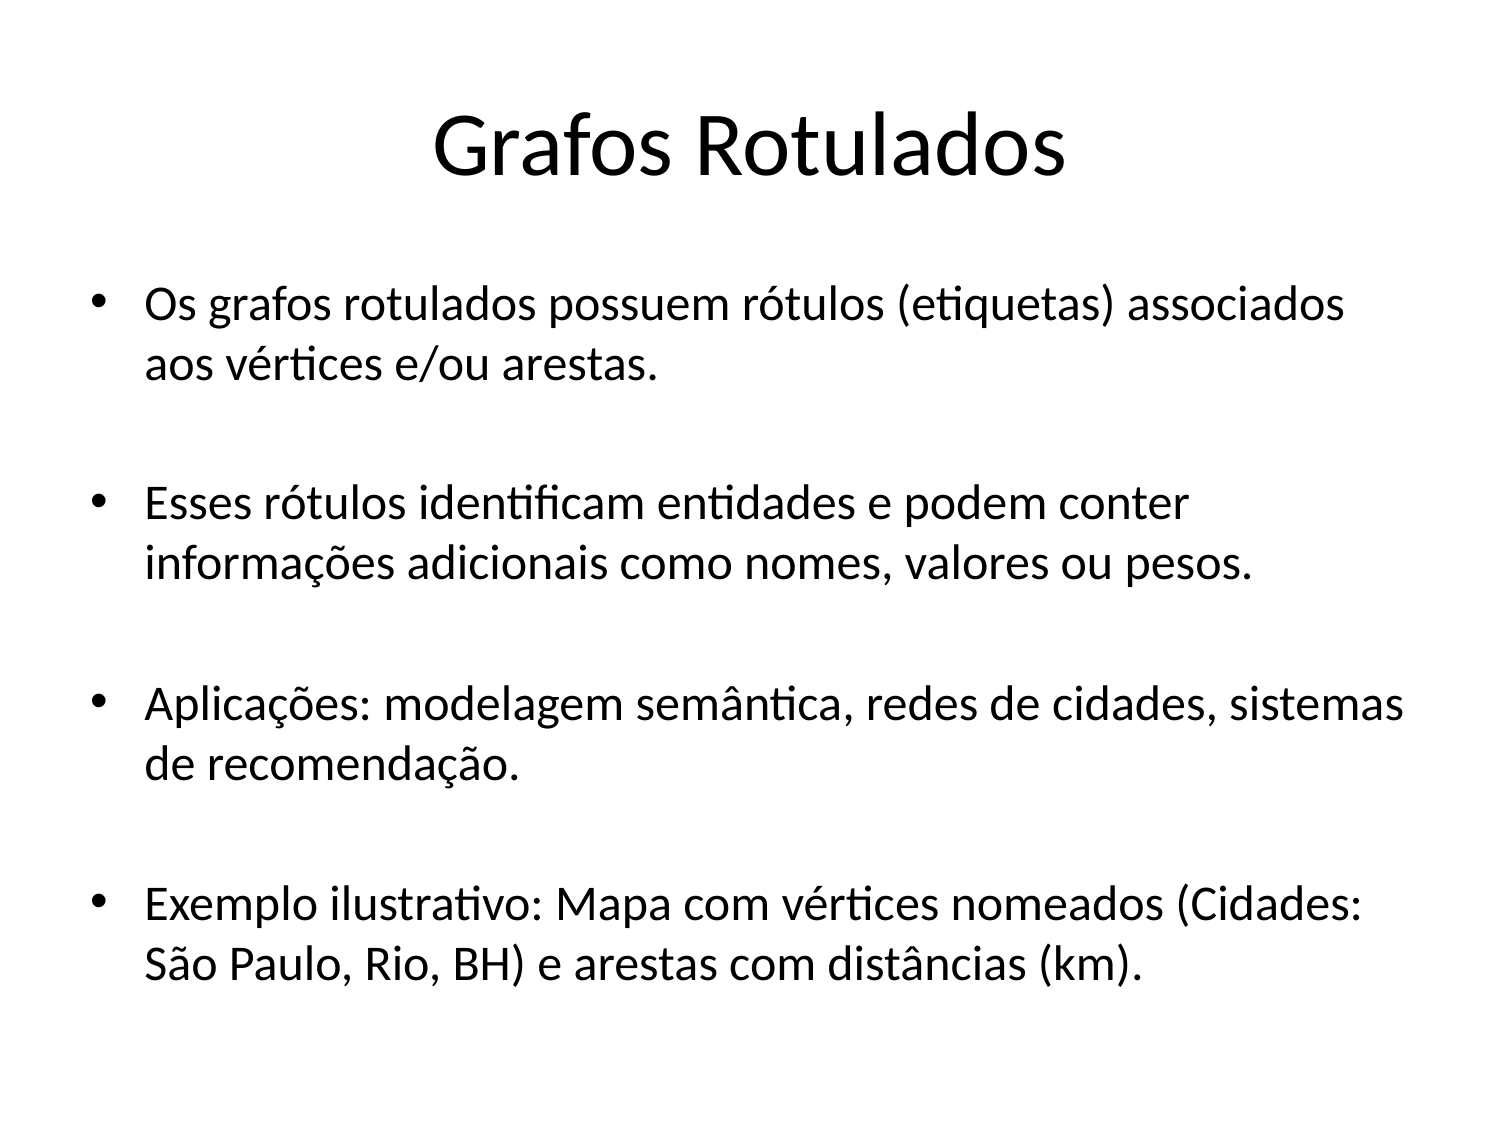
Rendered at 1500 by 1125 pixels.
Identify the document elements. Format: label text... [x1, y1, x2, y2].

list Os grafos rotulados possuem rótulos (etiquetas) associados aos vértices e/ou arestas. Esses rótulos identificam entidades e podem conter informações adicionais como nomes, valores ou pesos. Aplicações: modelagem semântica, redes de cidades, sistemas de recomendação. Exemplo ilustrativo: Mapa com vértices nomeados (Cidades: São Paulo, Rio, BH) e arestas com distâncias (km). [75, 262, 1425, 1005]
title Grafos Rotulados [75, 45, 1425, 233]
